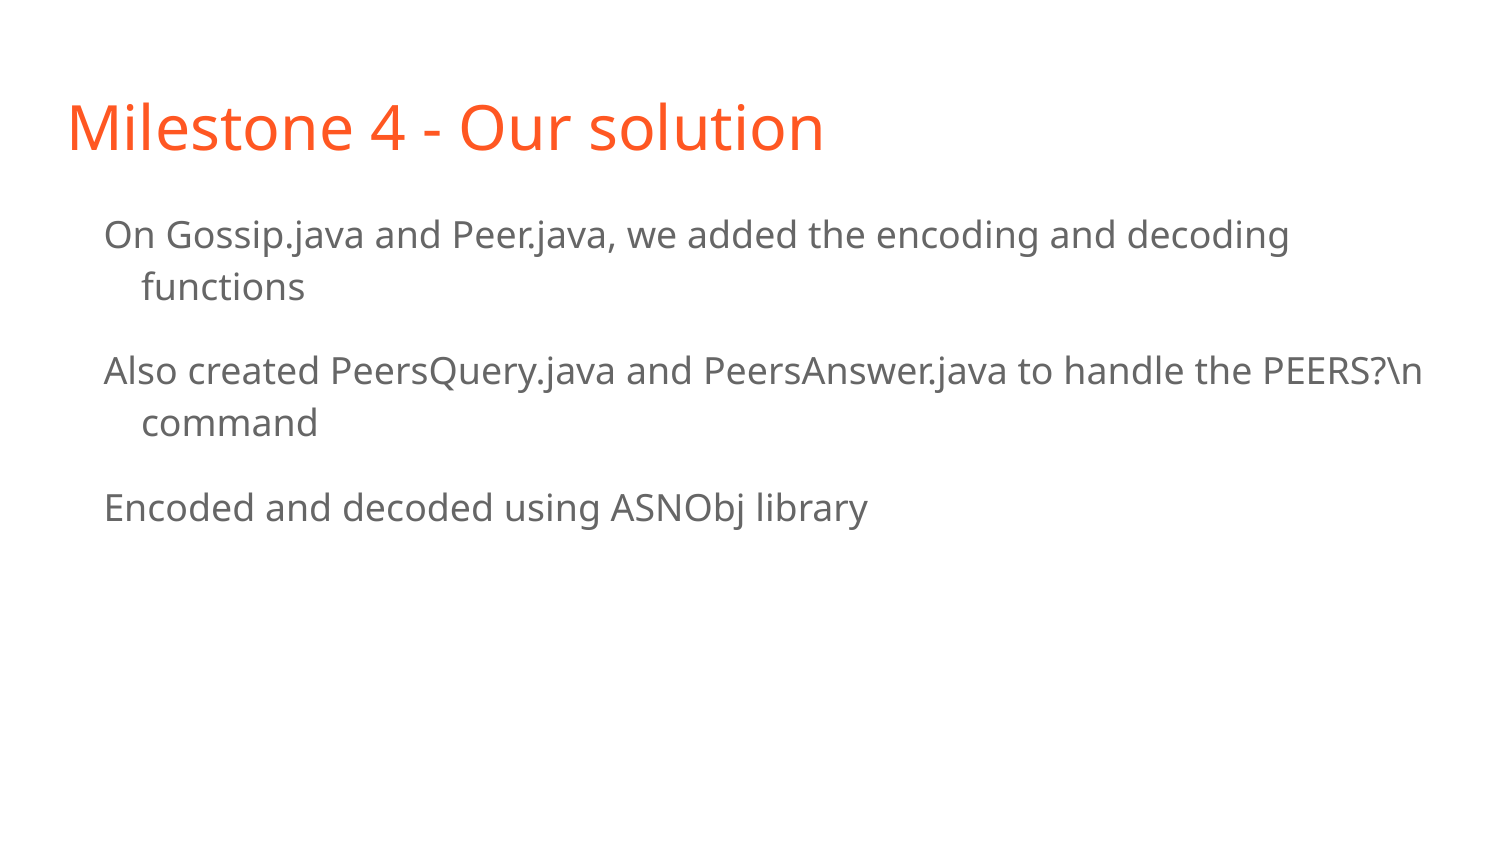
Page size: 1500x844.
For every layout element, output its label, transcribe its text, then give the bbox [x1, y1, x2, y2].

title Milestone 4 - Our solution [51, 72, 1449, 167]
list On Gossip.java and Peer.java, we added the encoding and decoding functions Also created PeersQuery.java and PeersAnswer.java to handle the PEERS?\n command Encoded and decoded using ASNObj library [51, 189, 1449, 750]
